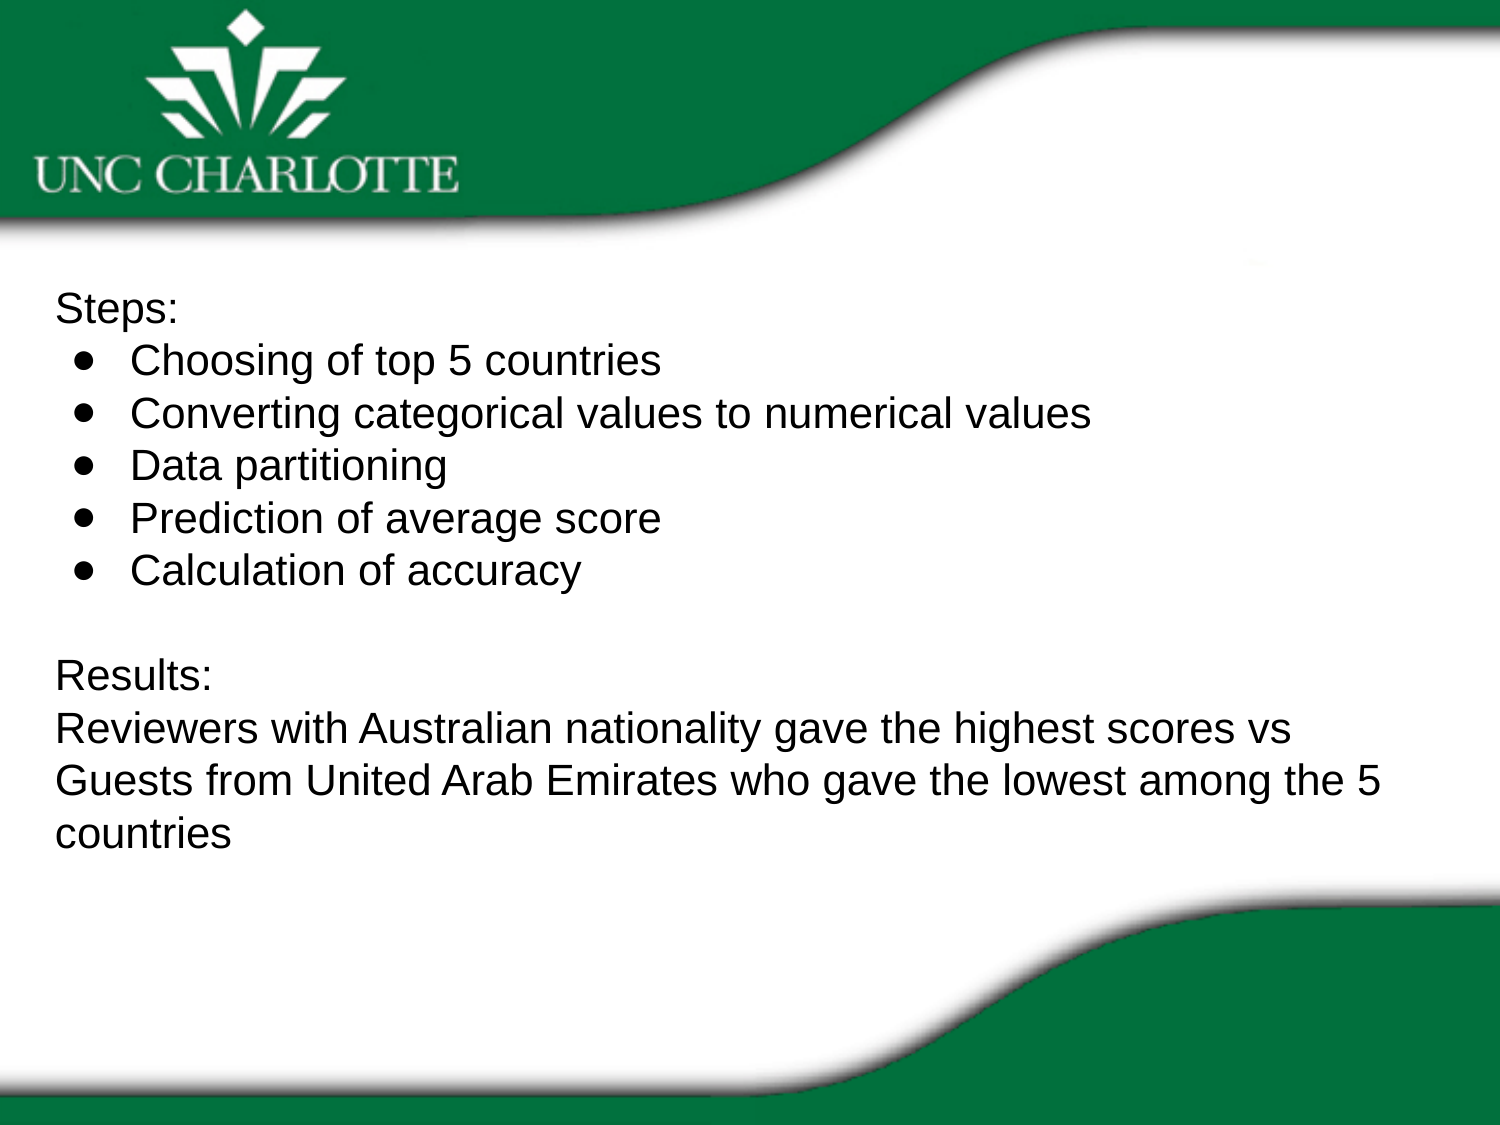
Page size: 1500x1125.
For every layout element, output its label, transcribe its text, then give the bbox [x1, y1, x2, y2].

text_box Steps: Choosing of top 5 countries Converting categorical values to numerical values Data partitioning Prediction of average score Calculation of accuracy Results: Reviewers with Australian nationality gave the highest scores vs Guests from United Arab Emirates who gave the lowest among the 5 countries [39, 264, 1453, 874]
picture [0, 0, 1500, 1125]
